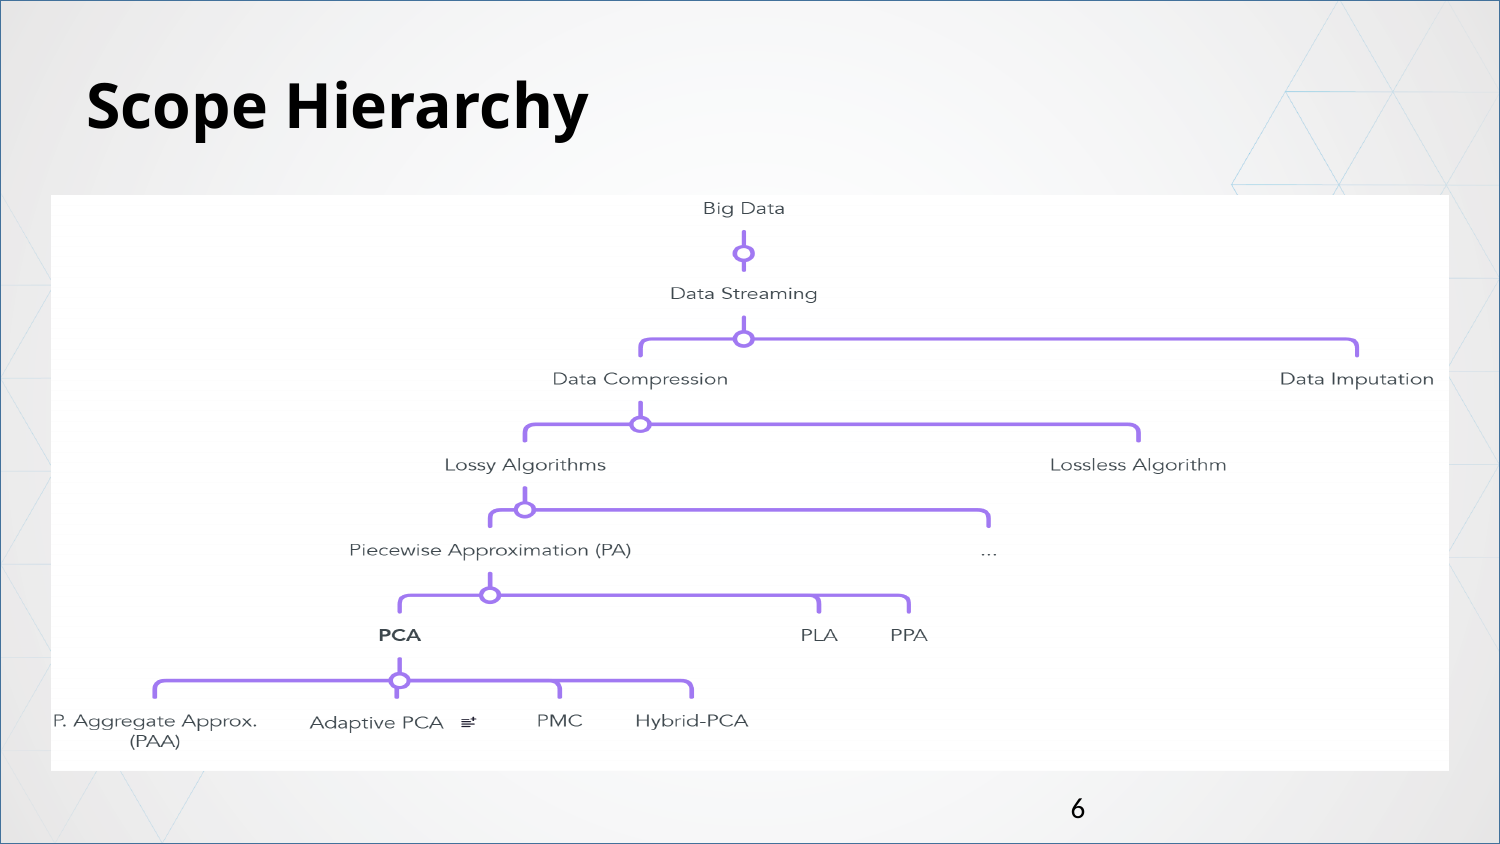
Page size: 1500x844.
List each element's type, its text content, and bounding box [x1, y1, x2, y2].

picture [51, 195, 1449, 771]
text_box Scope Hierarchy [75, 60, 621, 147]
slide_number 6 [1059, 783, 1397, 829]
